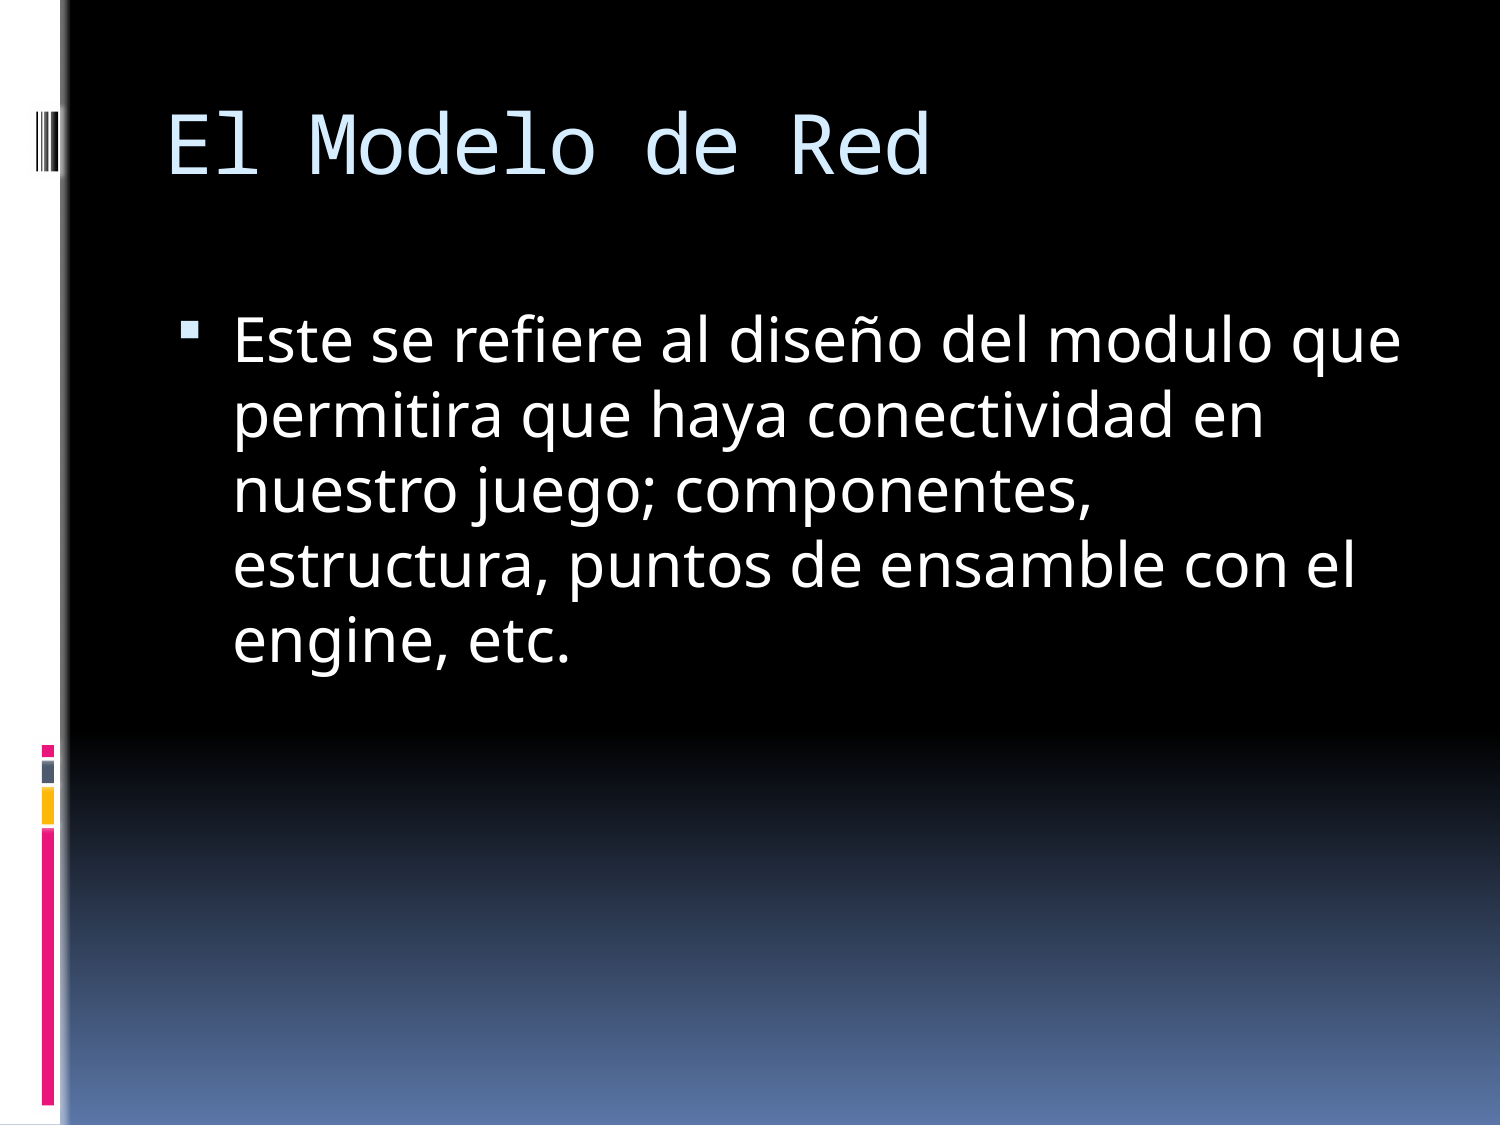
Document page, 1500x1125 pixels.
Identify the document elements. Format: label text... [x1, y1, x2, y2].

list Este se refiere al diseño del modulo que permitira que haya conectividad en nuestro juego; componentes, estructura, puntos de ensamble con el engine, etc. [150, 292, 1425, 1043]
title El Modelo de Red [150, 83, 1425, 234]
